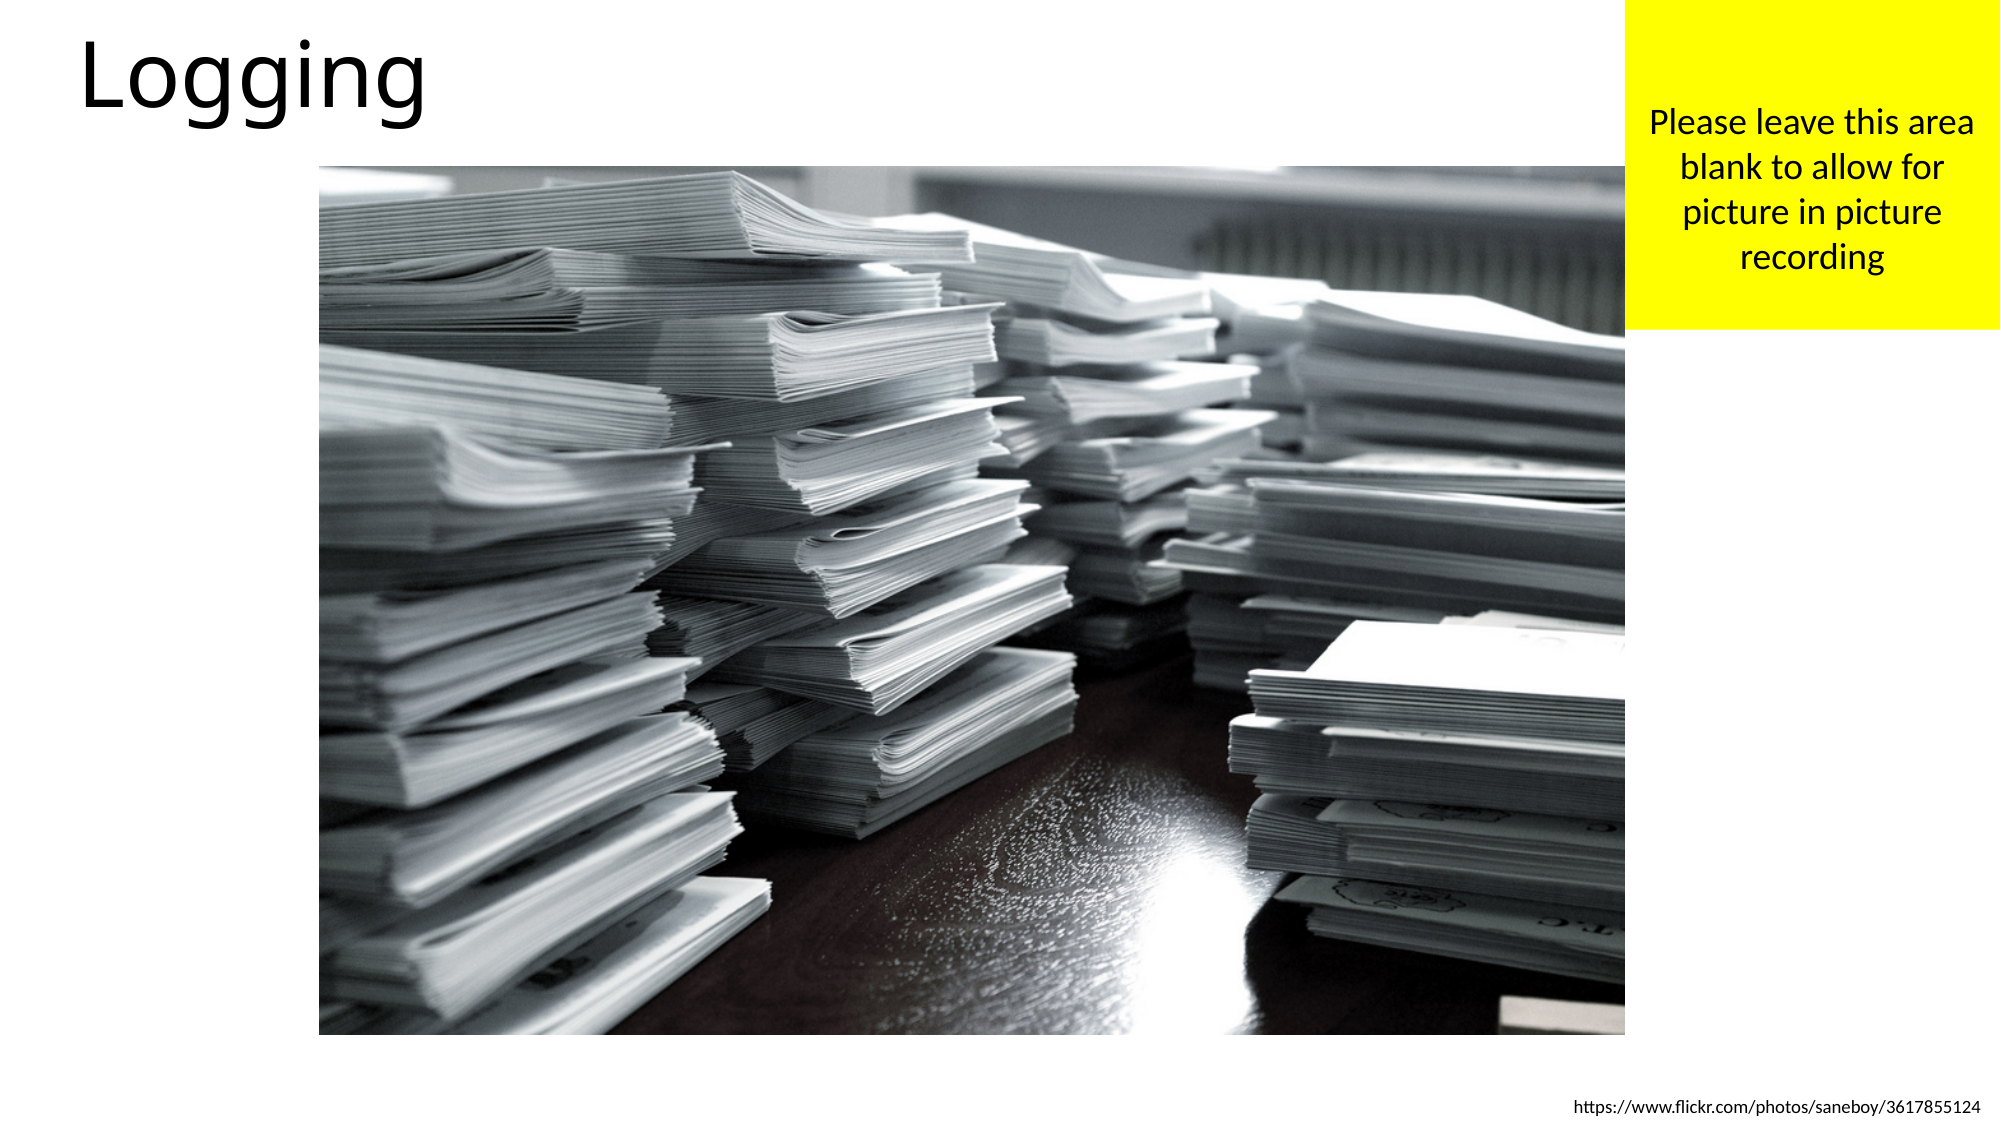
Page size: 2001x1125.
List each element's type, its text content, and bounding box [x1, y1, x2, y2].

title Logging [62, 29, 1624, 205]
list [319, 166, 1626, 1035]
text_box Please leave this area blank to allow for picture in picture recording [1624, 0, 2000, 330]
text_box https://www.flickr.com/photos/saneboy/3617855124 [1558, 1087, 1996, 1125]
